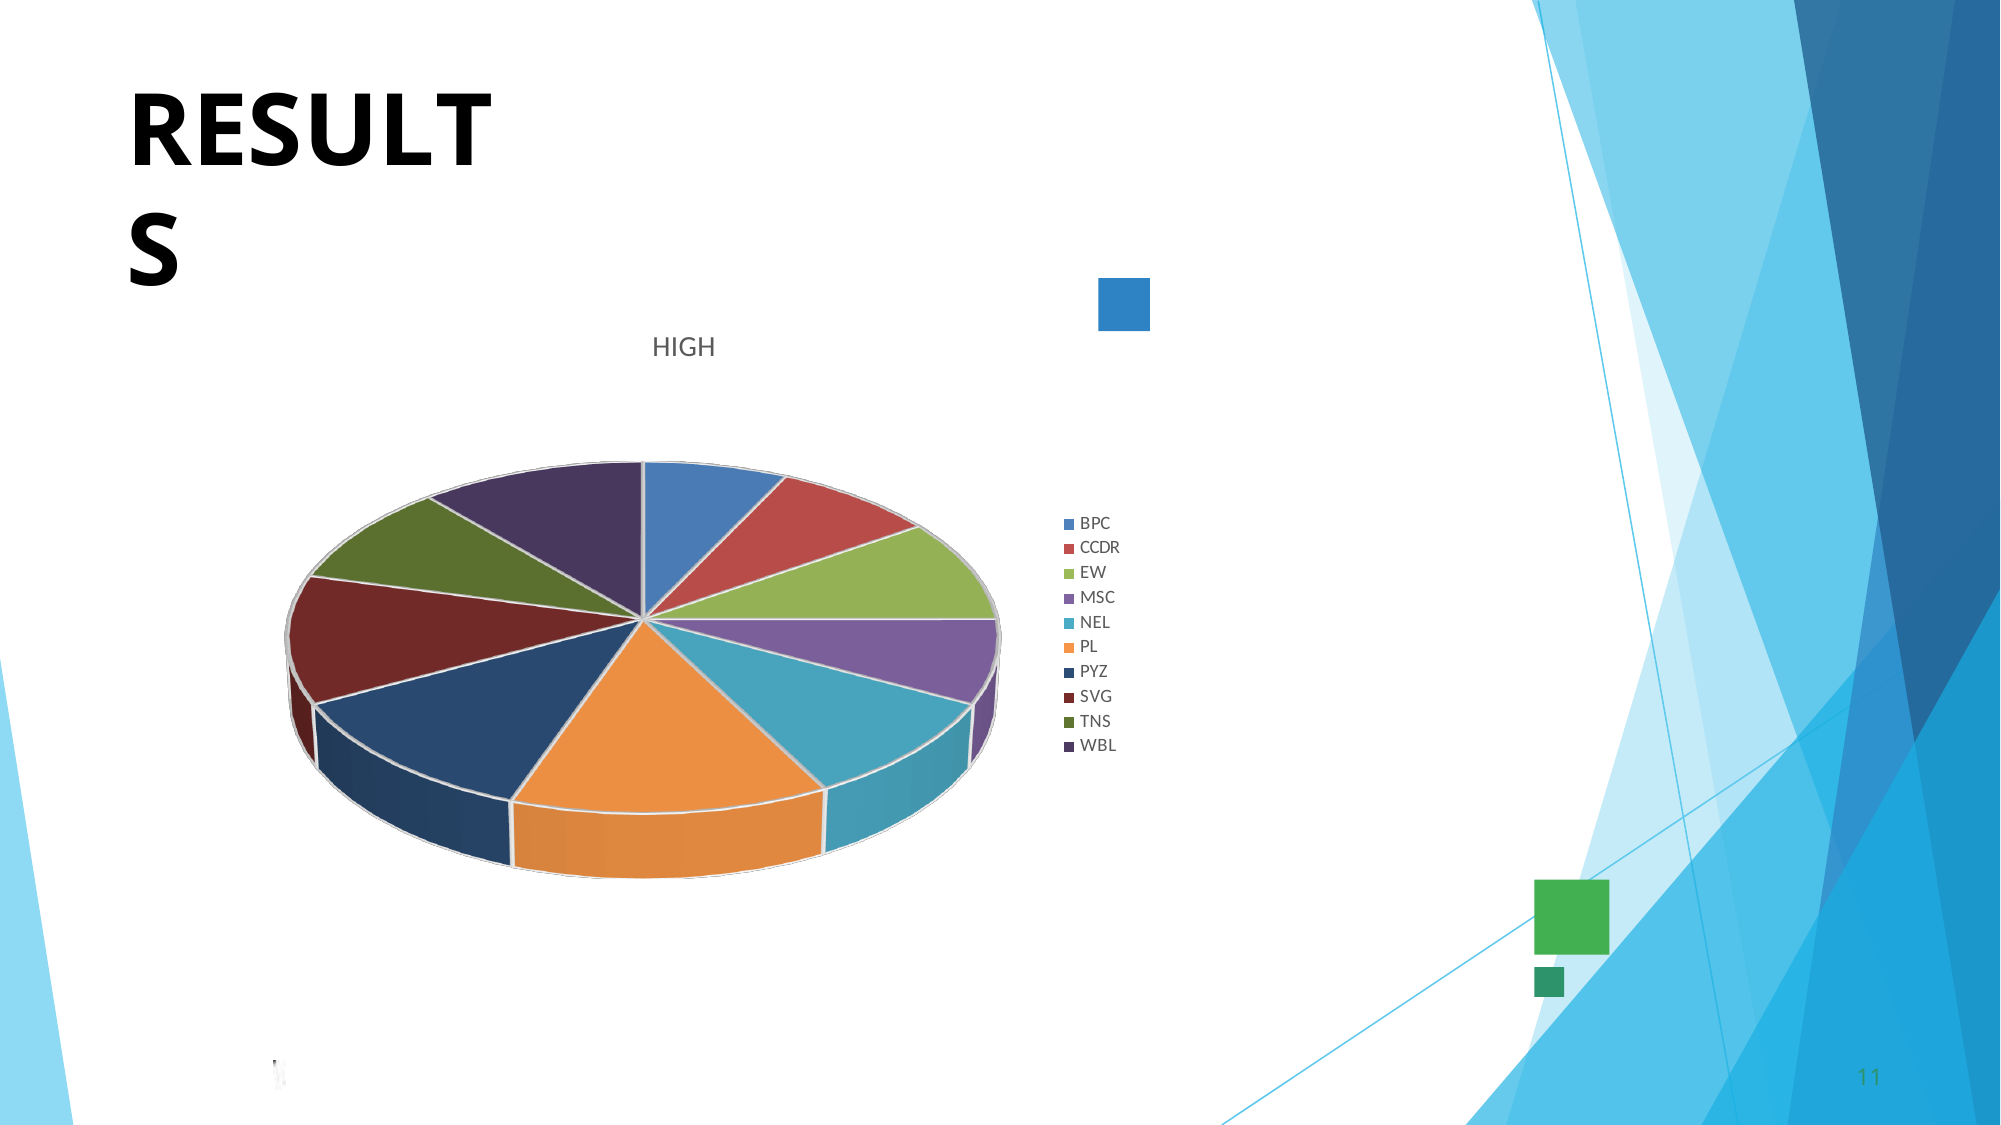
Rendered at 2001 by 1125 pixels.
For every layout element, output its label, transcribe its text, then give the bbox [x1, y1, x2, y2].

picture [273, 1060, 287, 1091]
text_box [1534, 967, 1565, 997]
text_box [1534, 879, 1610, 955]
text_box 11 [1849, 1061, 1888, 1095]
title RESULTS [123, 63, 524, 306]
chart [229, 304, 1140, 968]
text_box [1098, 278, 1150, 332]
